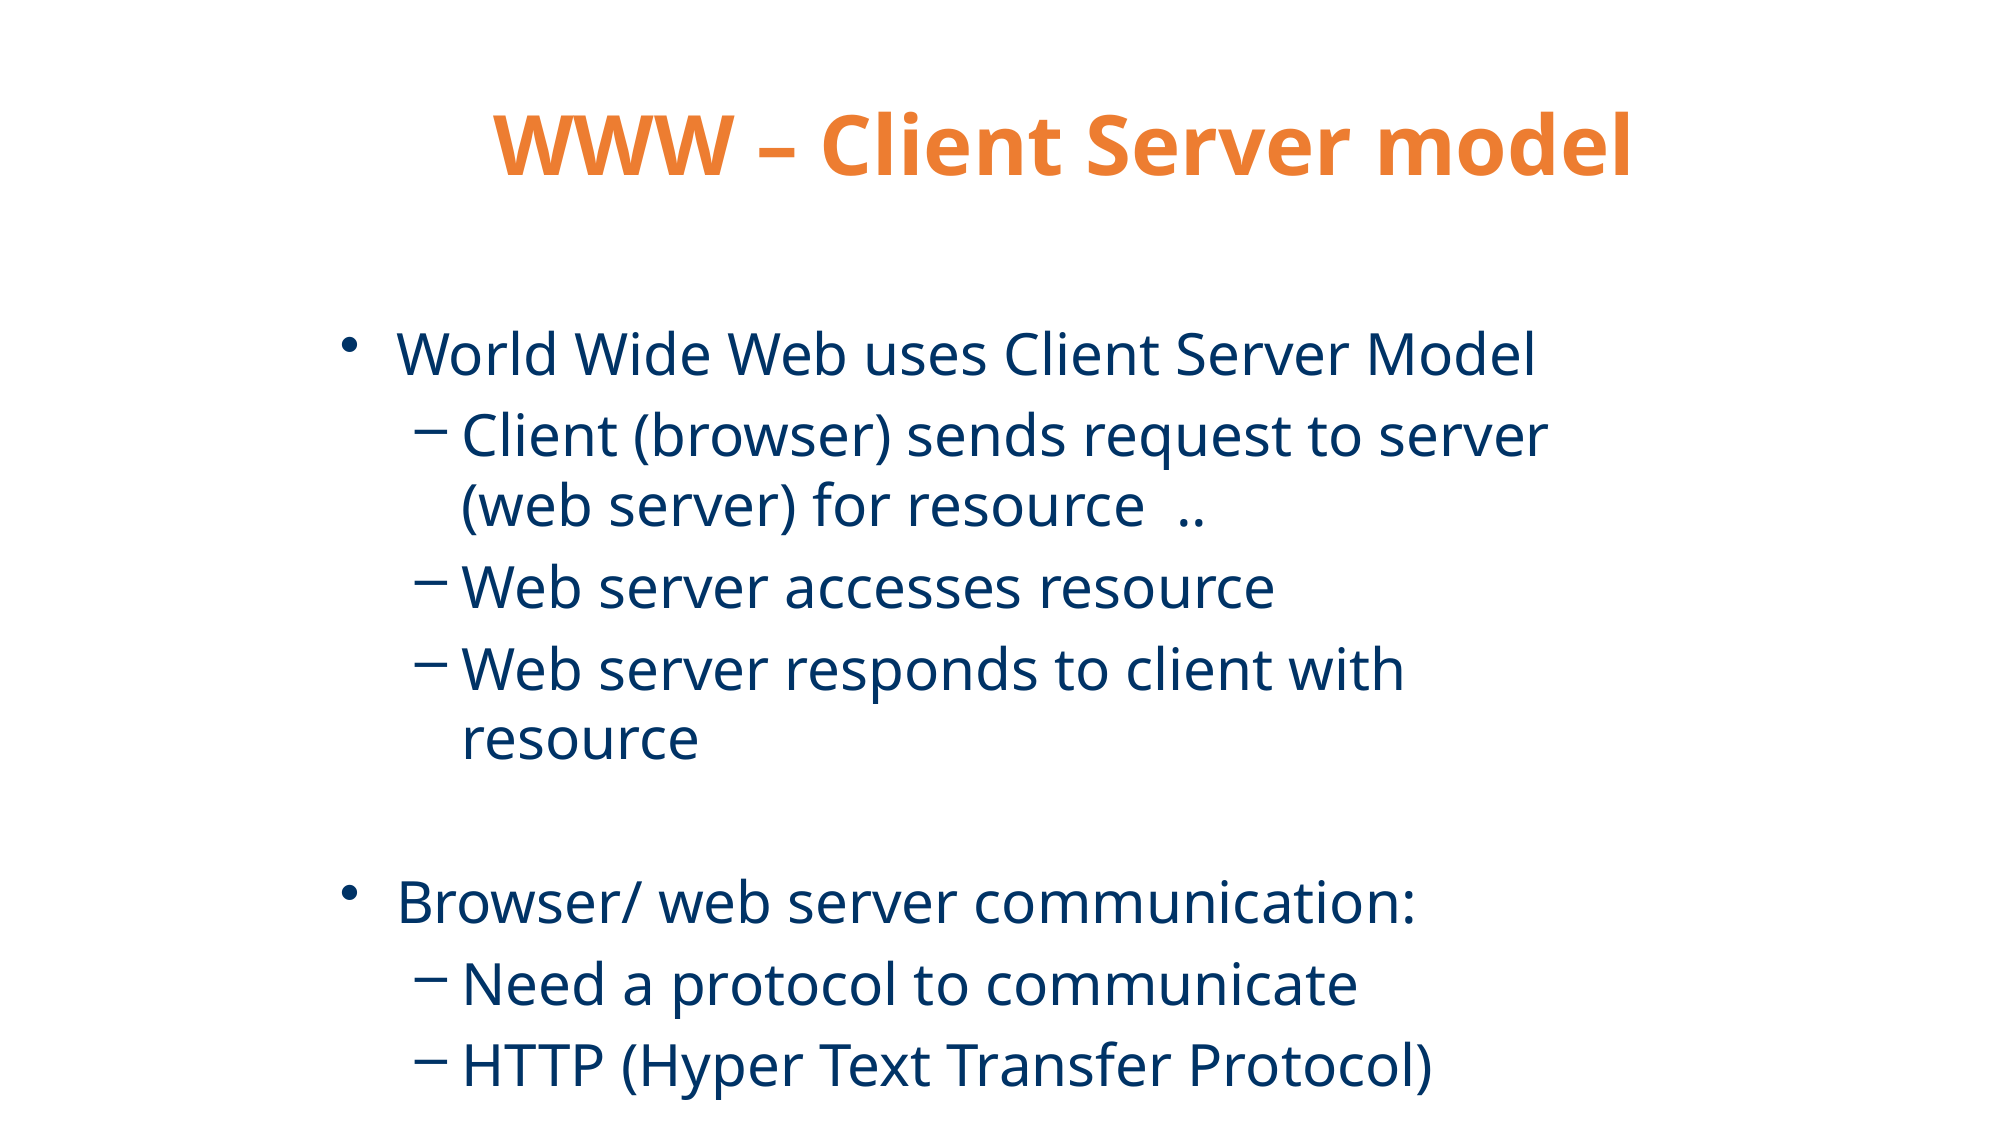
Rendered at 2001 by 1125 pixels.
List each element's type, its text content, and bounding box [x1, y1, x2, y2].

text_box World Wide Web uses Client Server Model Client (browser) sends request to server (web server) for resource .. Web server accesses resource Web server responds to client with resource Browser/ web server communication: Need a protocol to communicate HTTP (Hyper Text Transfer Protocol) [324, 309, 1667, 994]
text_box WWW – Client Server model [329, 37, 1800, 200]
